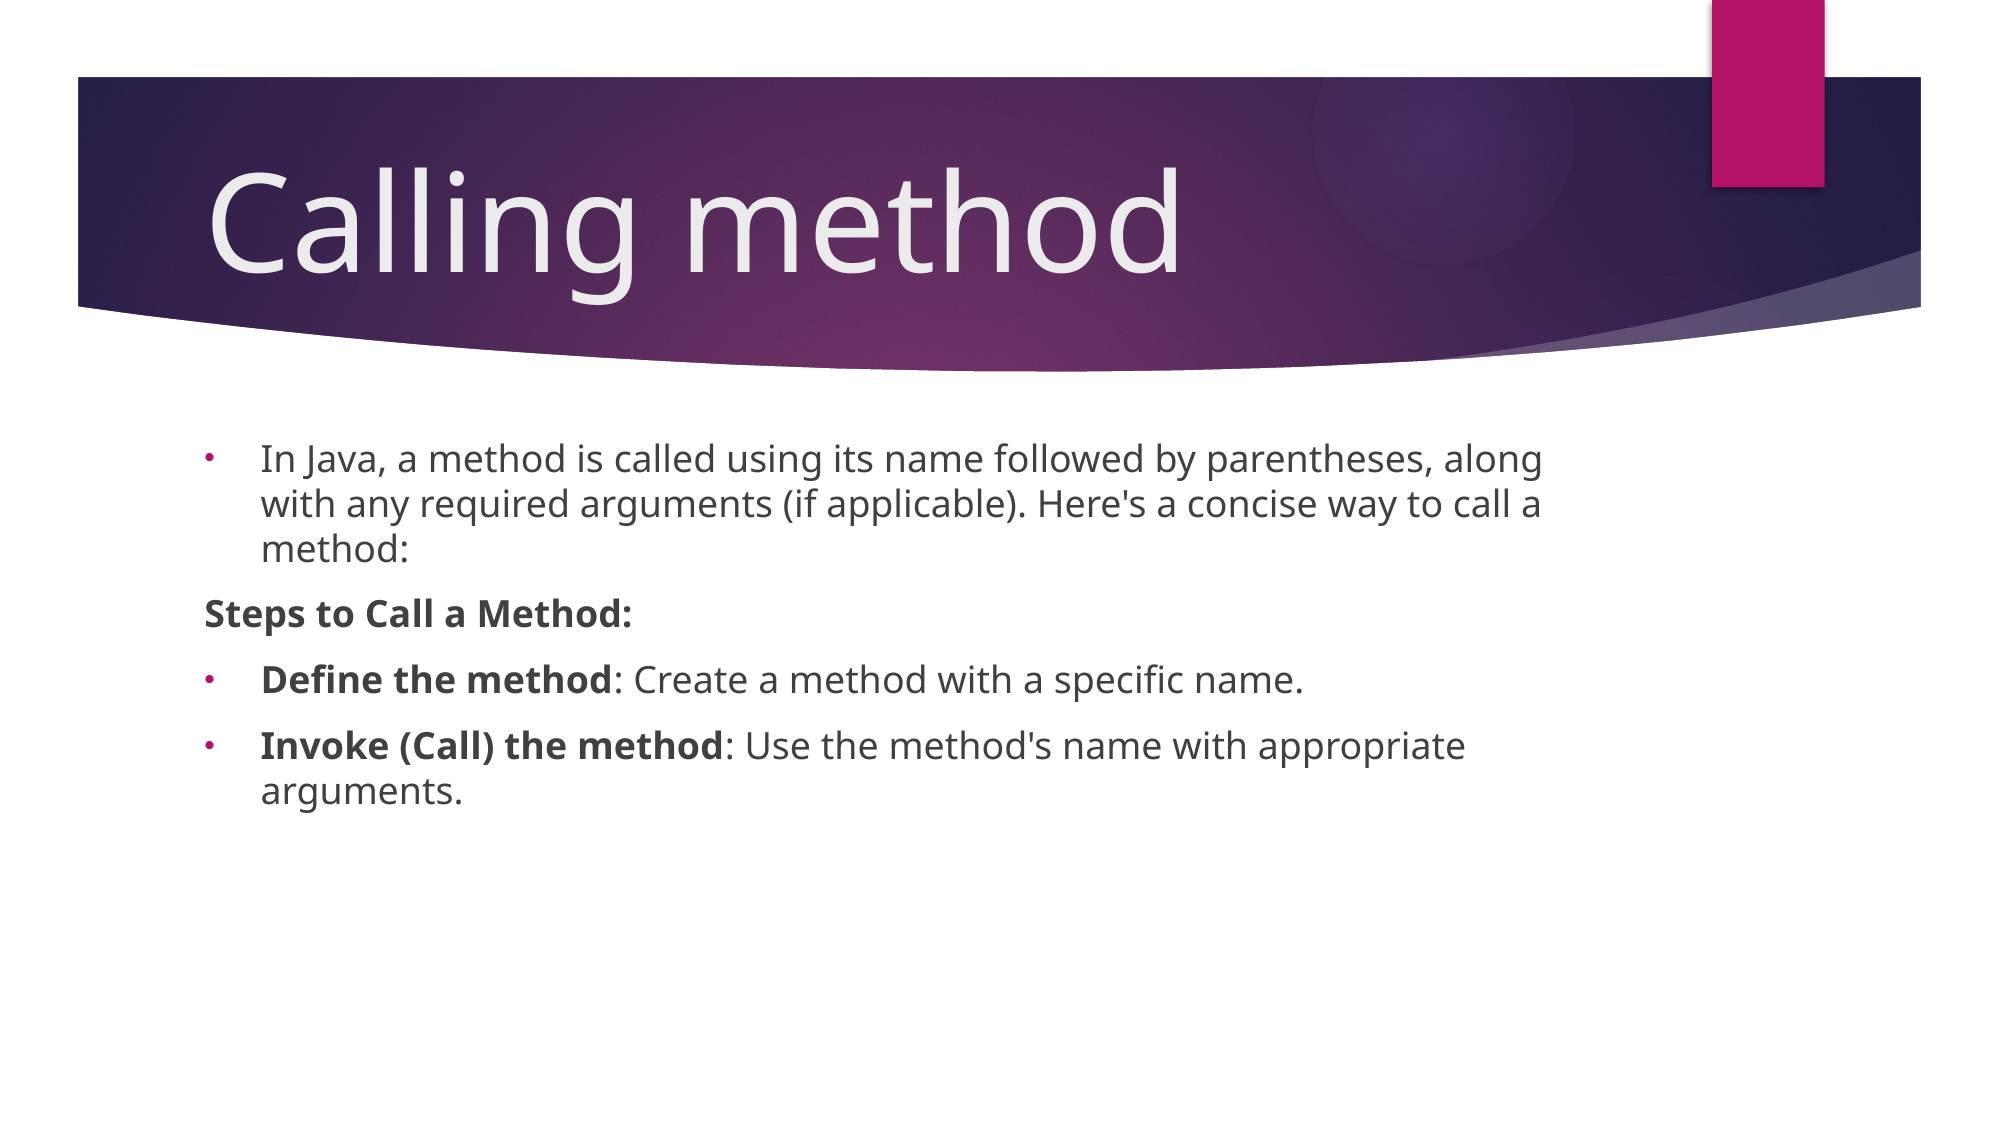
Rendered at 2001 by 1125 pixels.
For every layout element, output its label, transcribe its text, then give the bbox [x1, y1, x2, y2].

list In Java, a method is called using its name followed by parentheses, along with any required arguments (if applicable). Here's a concise way to call a method: Steps to Call a Method: Define the method: Create a method with a specific name. Invoke (Call) the method: Use the method's name with appropriate arguments. [189, 427, 1638, 988]
title Calling method [189, 159, 1627, 276]
